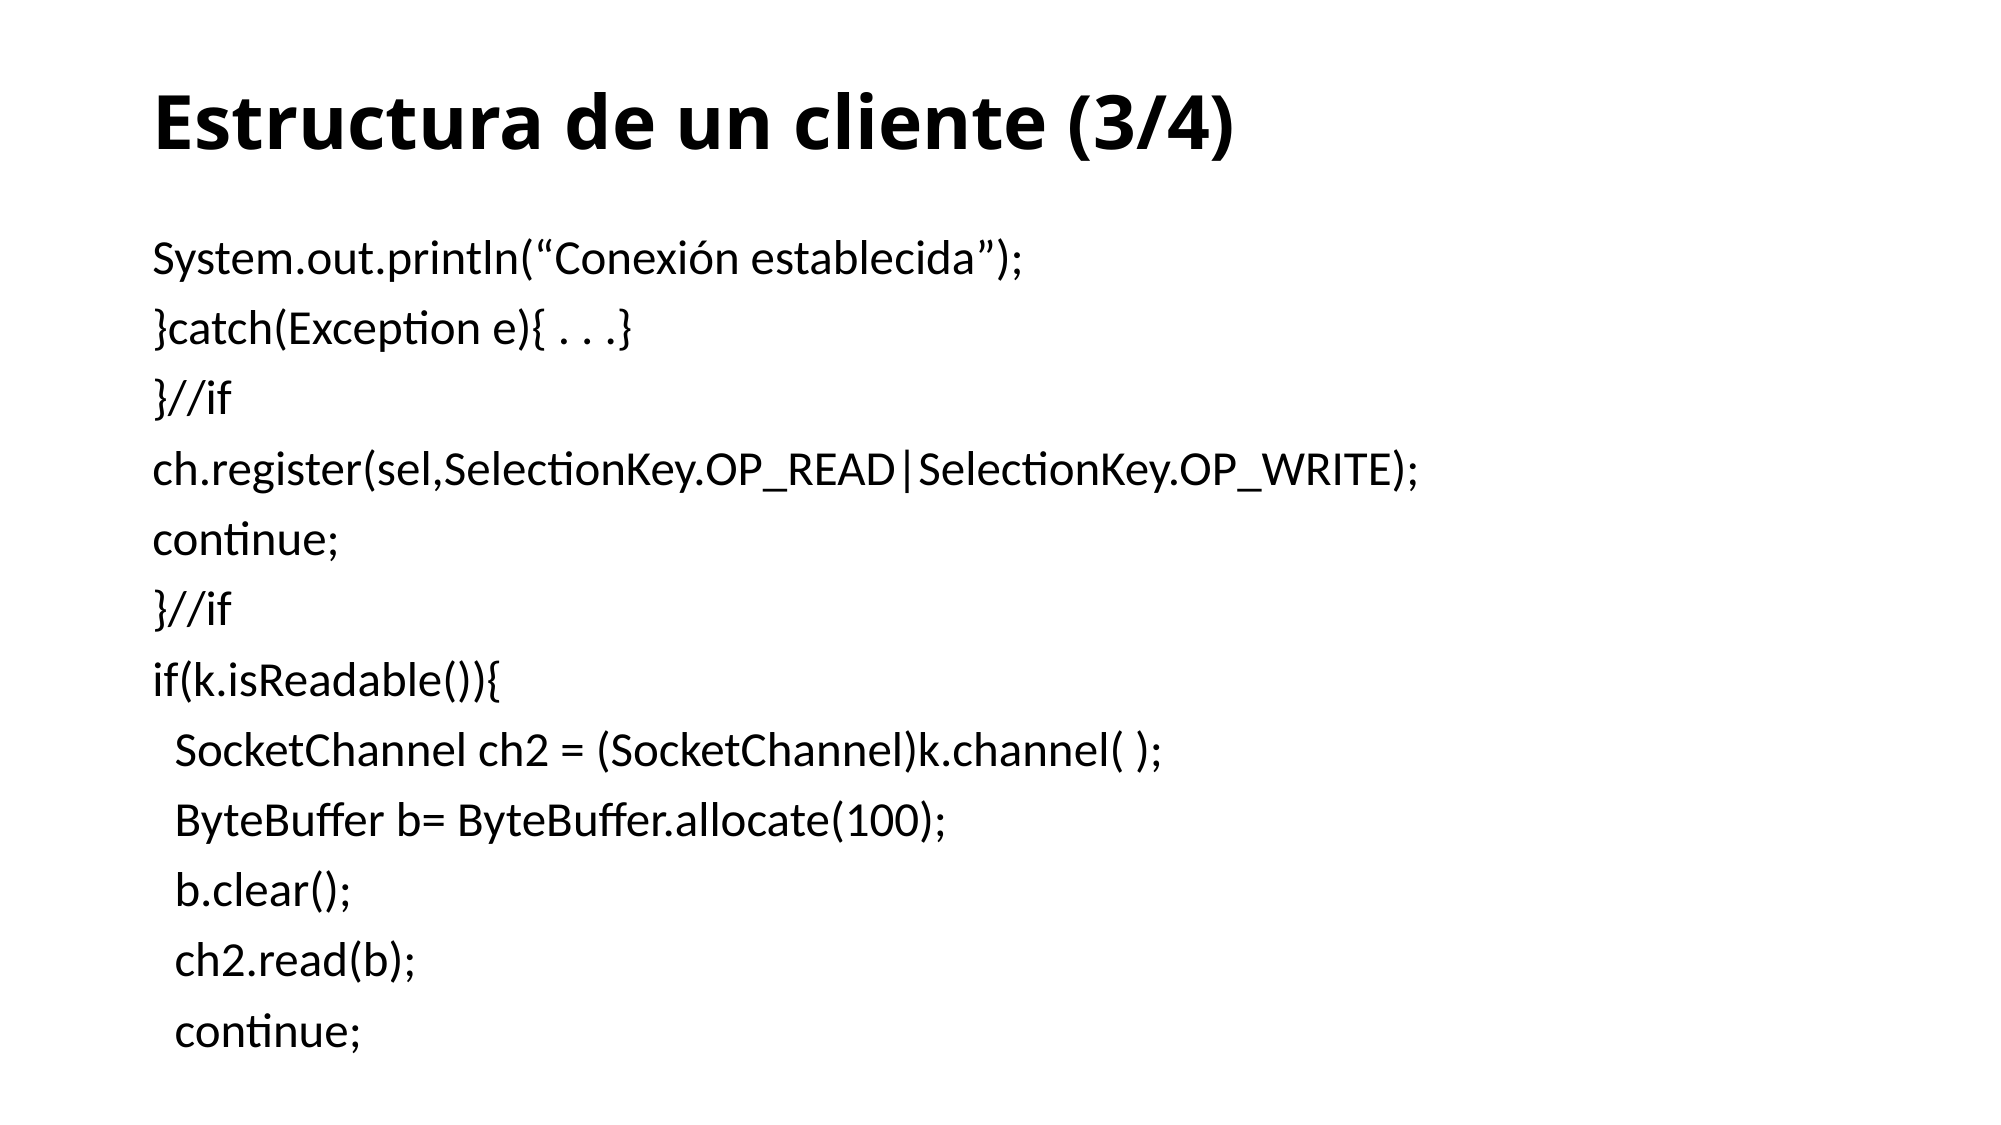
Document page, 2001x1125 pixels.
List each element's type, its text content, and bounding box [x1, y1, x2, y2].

list System.out.println(“Conexión establecida”); }catch(Exception e){ . . .} }//if ch.register(sel,SelectionKey.OP_READ|SelectionKey.OP_WRITE); continue; }//if if(k.isReadable()){ SocketChannel ch2 = (SocketChannel)k.channel( ); ByteBuffer b= ByteBuffer.allocate(100); b.clear(); ch2.read(b); continue; [137, 224, 1863, 1071]
title Estructura de un cliente (3/4) [137, 59, 1863, 191]
